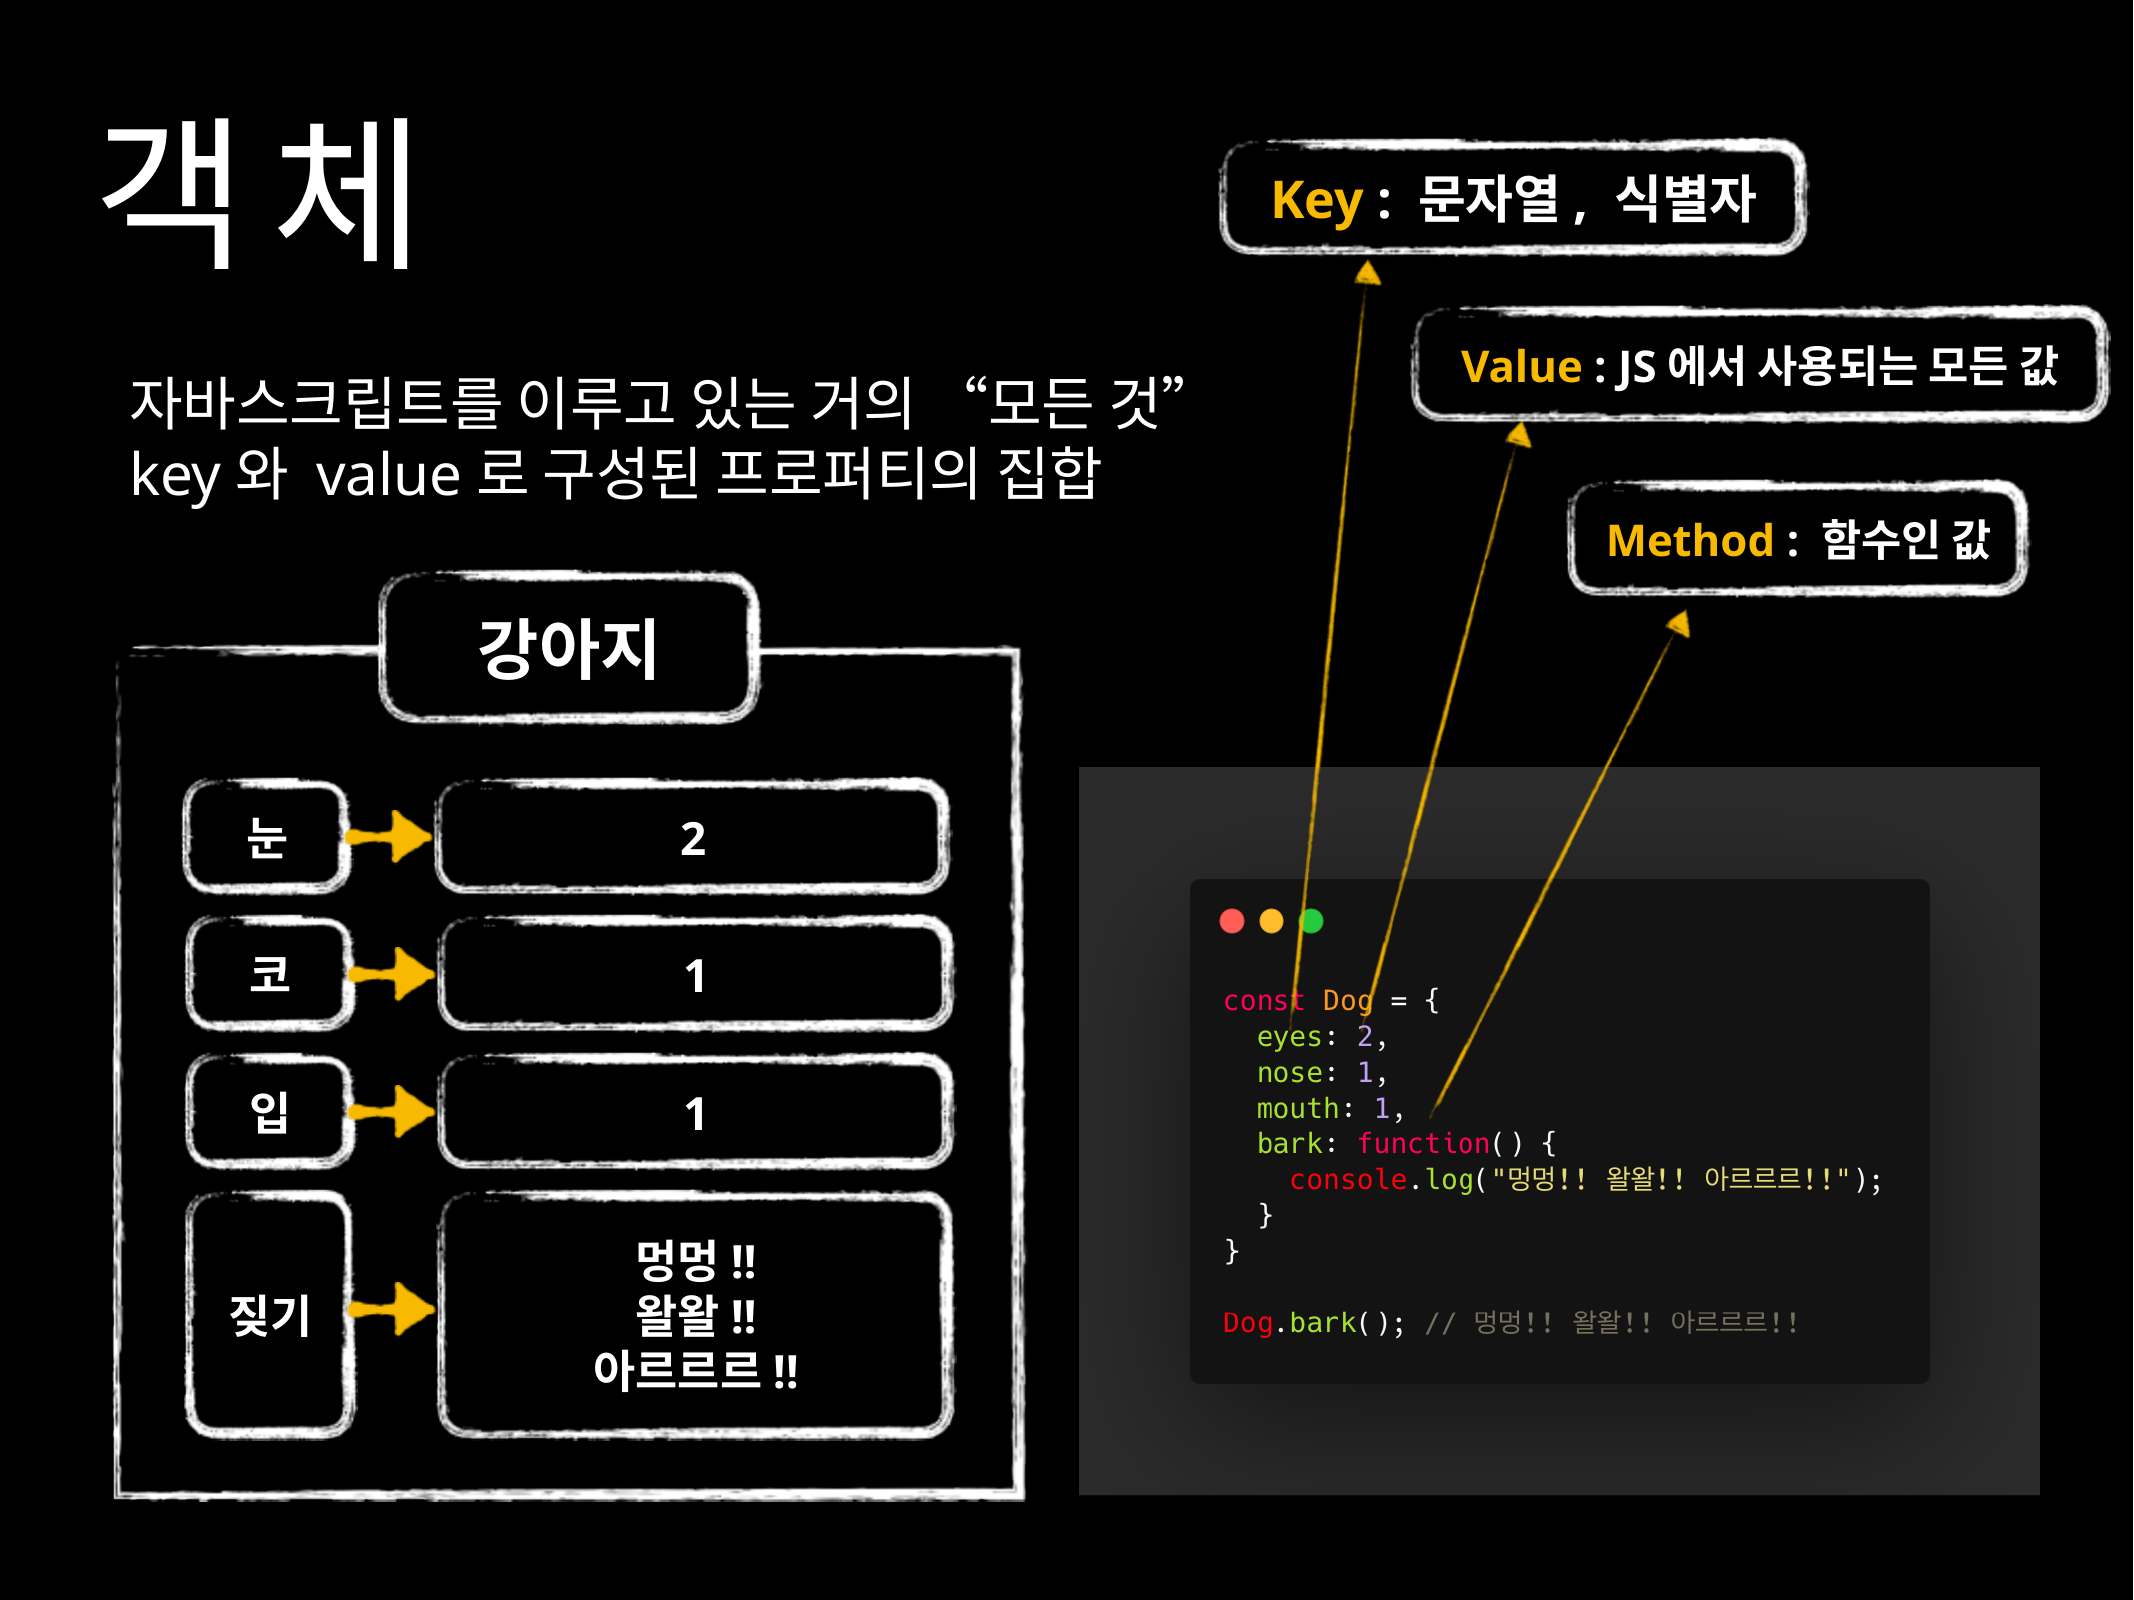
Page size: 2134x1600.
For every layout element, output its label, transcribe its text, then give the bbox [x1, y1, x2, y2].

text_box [436, 1051, 957, 1173]
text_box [1410, 304, 2111, 426]
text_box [183, 1051, 358, 1173]
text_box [180, 776, 355, 898]
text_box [183, 1188, 358, 1441]
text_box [436, 1188, 957, 1441]
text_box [436, 913, 957, 1036]
title 객체 [84, 45, 664, 299]
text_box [376, 567, 764, 728]
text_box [433, 776, 954, 898]
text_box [183, 913, 358, 1036]
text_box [1566, 478, 2032, 600]
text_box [1218, 137, 1810, 259]
picture [112, 259, 2040, 1503]
list 자바스크립트를 이루고 있는 거의 “모든 것” key와 value로 구성된 프로퍼티의 집합 [120, 357, 1346, 545]
